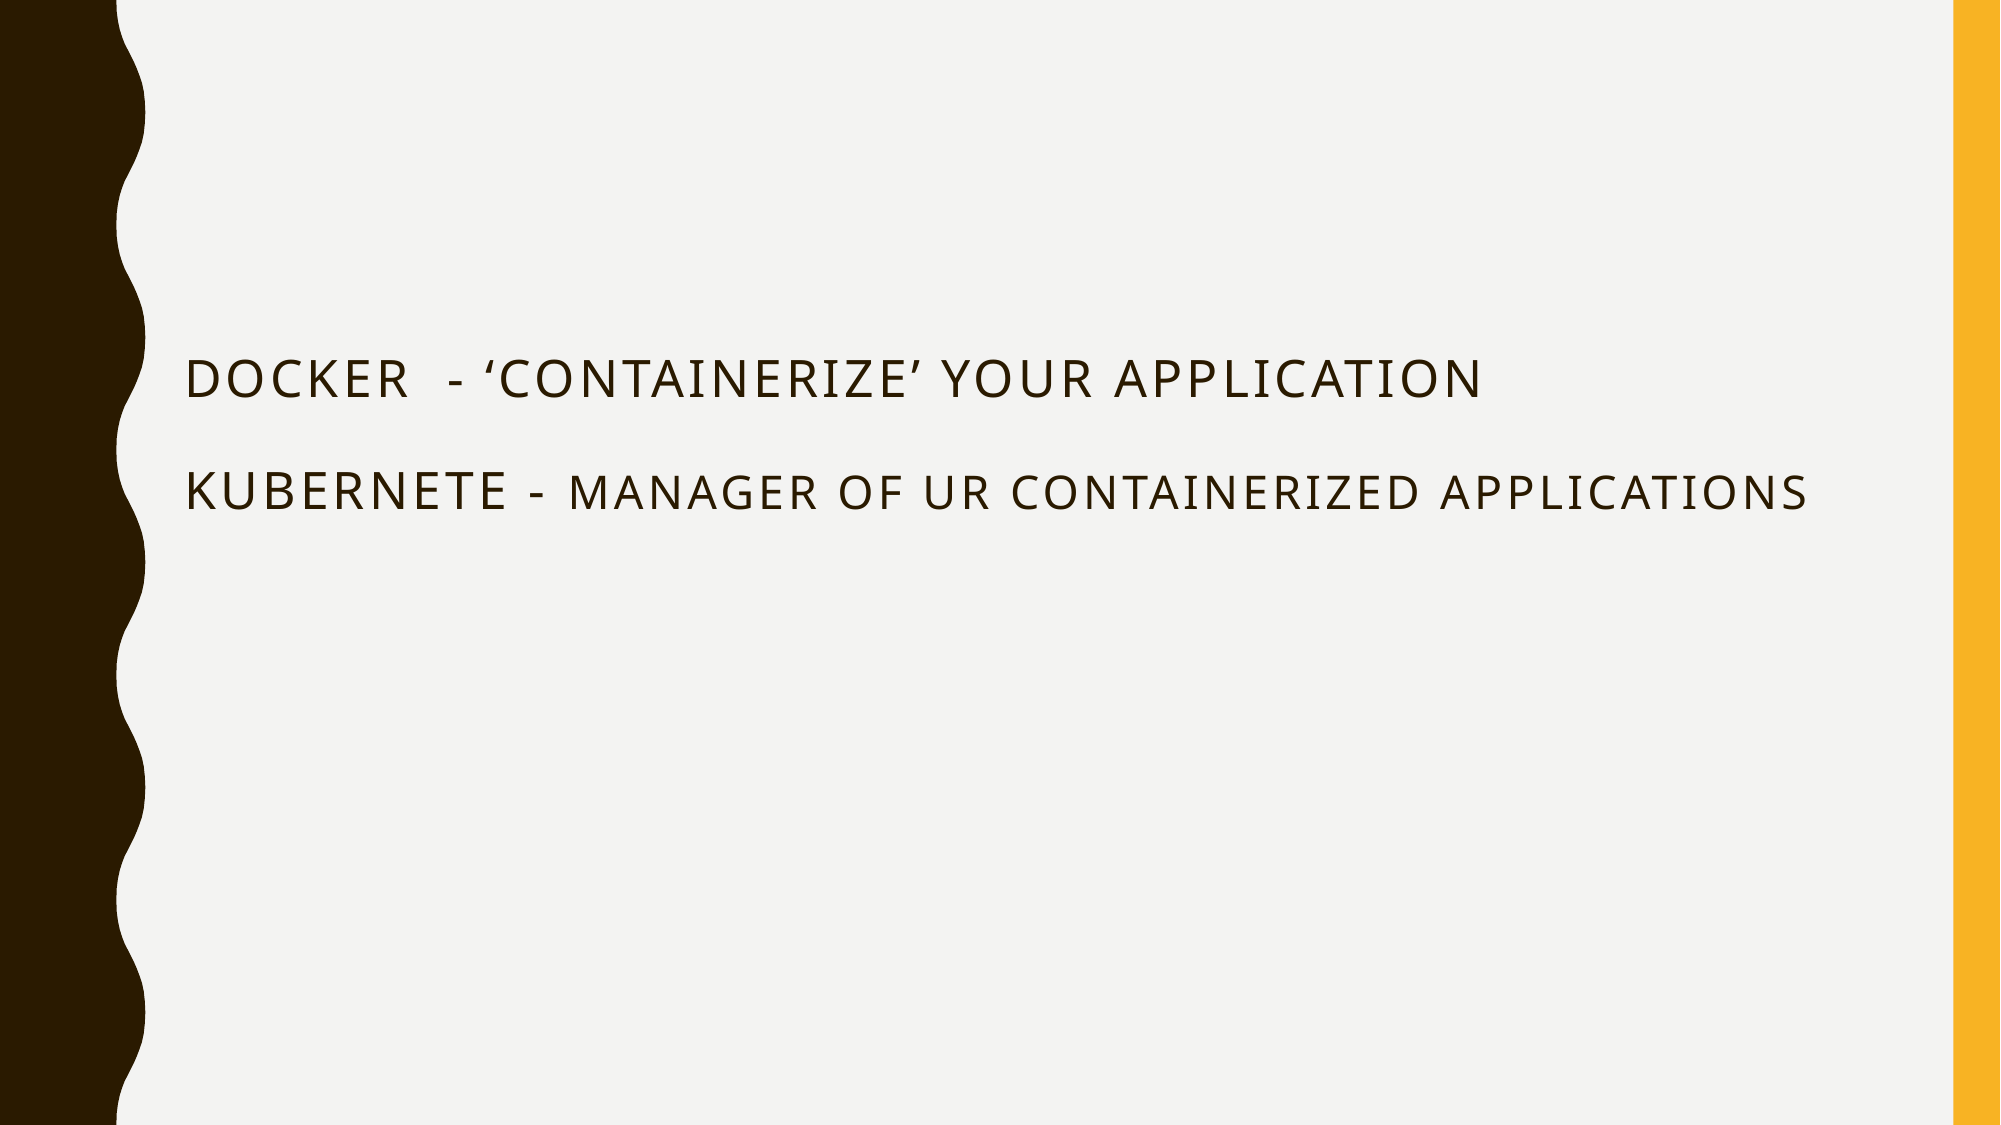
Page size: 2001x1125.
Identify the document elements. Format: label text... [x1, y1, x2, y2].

title Docker - ‘containerize’ your application Kubernete - manager of ur containerized applications [169, 345, 2000, 591]
